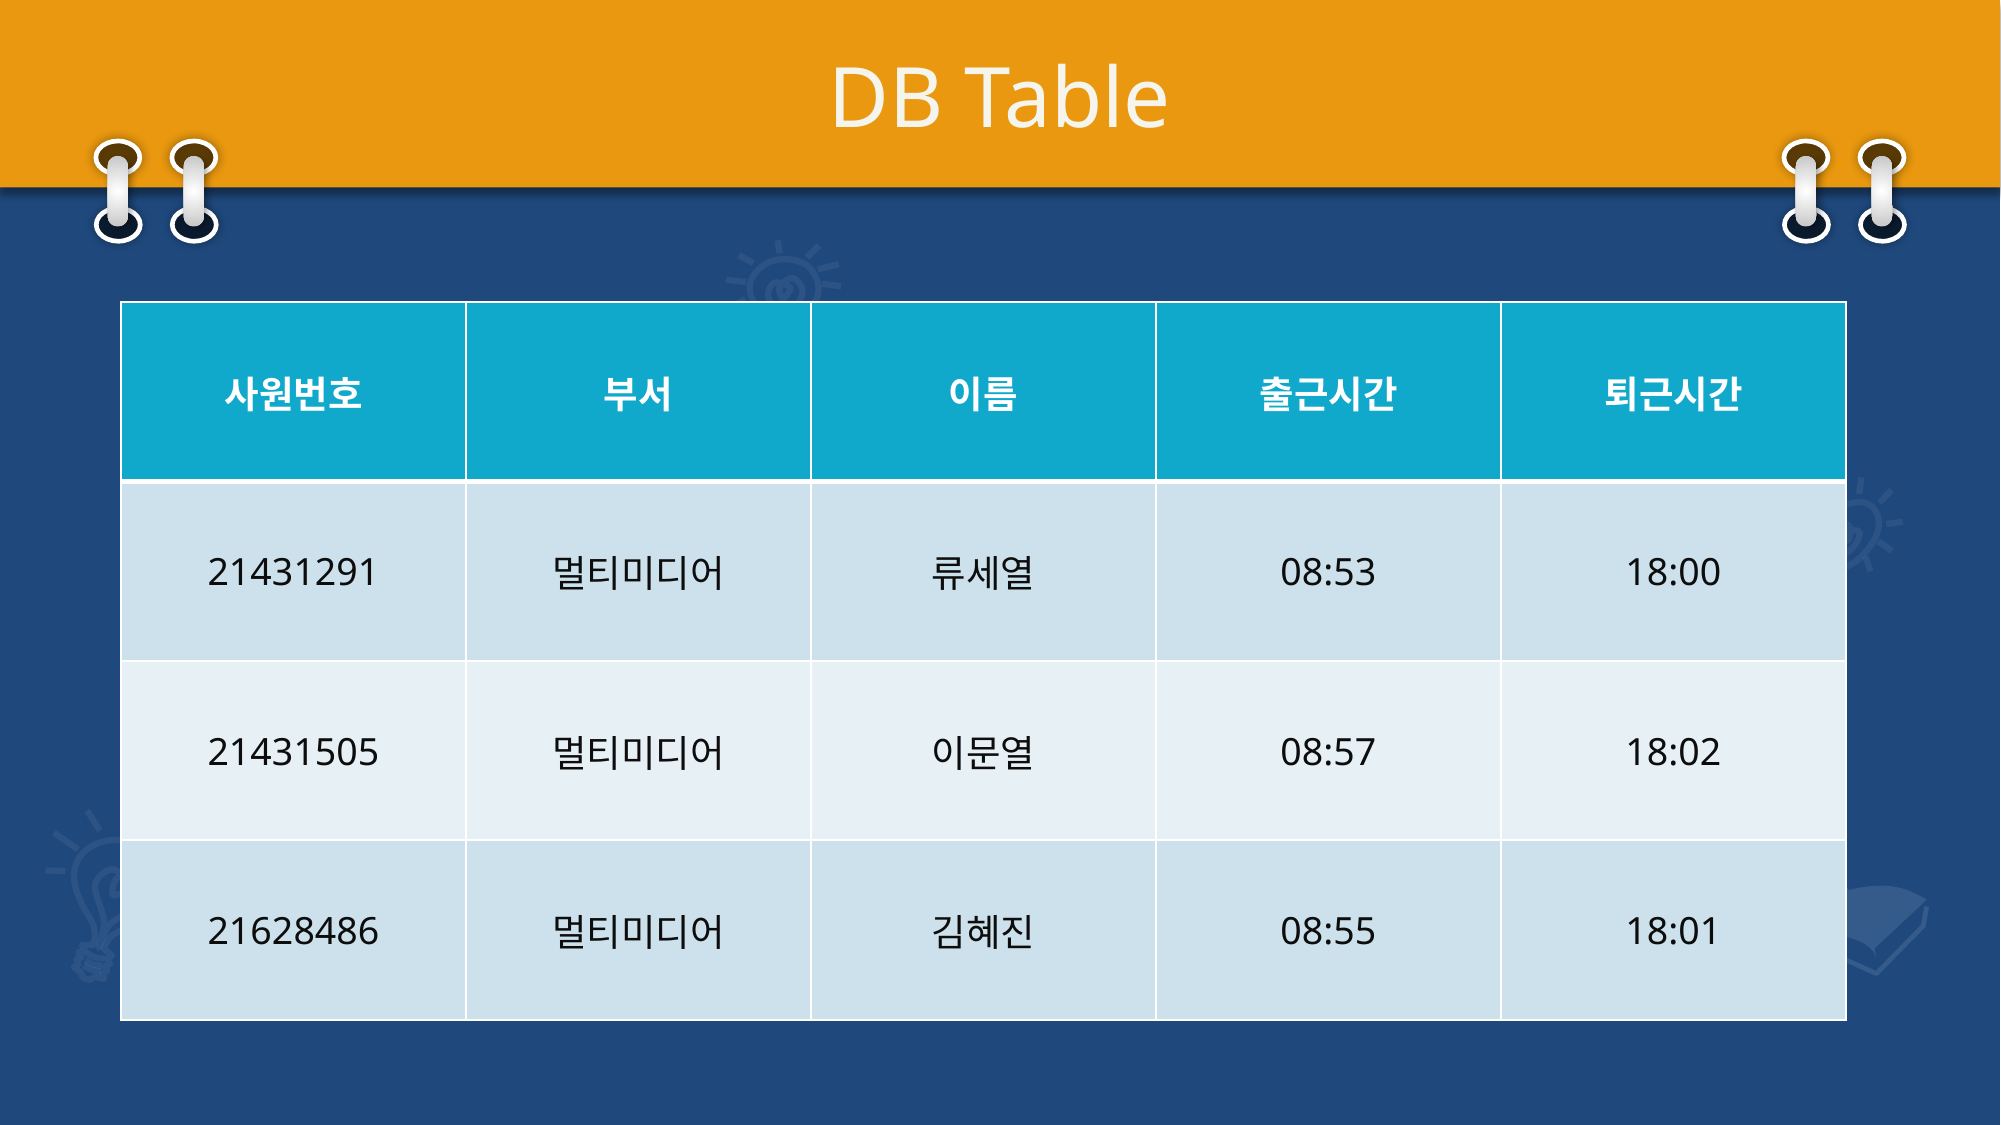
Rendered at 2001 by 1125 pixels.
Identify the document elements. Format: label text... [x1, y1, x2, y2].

table_cell 멀티미디어 [467, 662, 810, 839]
title DB Table [99, 0, 1900, 188]
table_cell 멀티미디어 [467, 841, 810, 1019]
table_cell 08:55 [1157, 841, 1500, 1019]
table_cell 08:57 [1157, 662, 1500, 839]
table_cell 류세열 [812, 484, 1155, 660]
table_header 출근시간 [1157, 303, 1500, 479]
table_cell 이문열 [812, 662, 1155, 839]
table_cell 김혜진 [812, 841, 1155, 1019]
table_header 퇴근시간 [1502, 303, 1845, 479]
table_cell 21431291 [122, 484, 465, 660]
table_header 사원번호 [122, 303, 465, 479]
table_header 이름 [812, 303, 1155, 479]
table_cell 멀티미디어 [467, 484, 810, 660]
table_cell 21628486 [122, 841, 465, 1019]
table_cell 08:53 [1157, 484, 1500, 660]
table_cell 18:02 [1502, 662, 1845, 839]
table_cell 18:01 [1502, 841, 1845, 1019]
table_cell 21431505 [122, 662, 465, 839]
table_header 부서 [467, 303, 810, 479]
table_cell 18:00 [1502, 484, 1845, 660]
